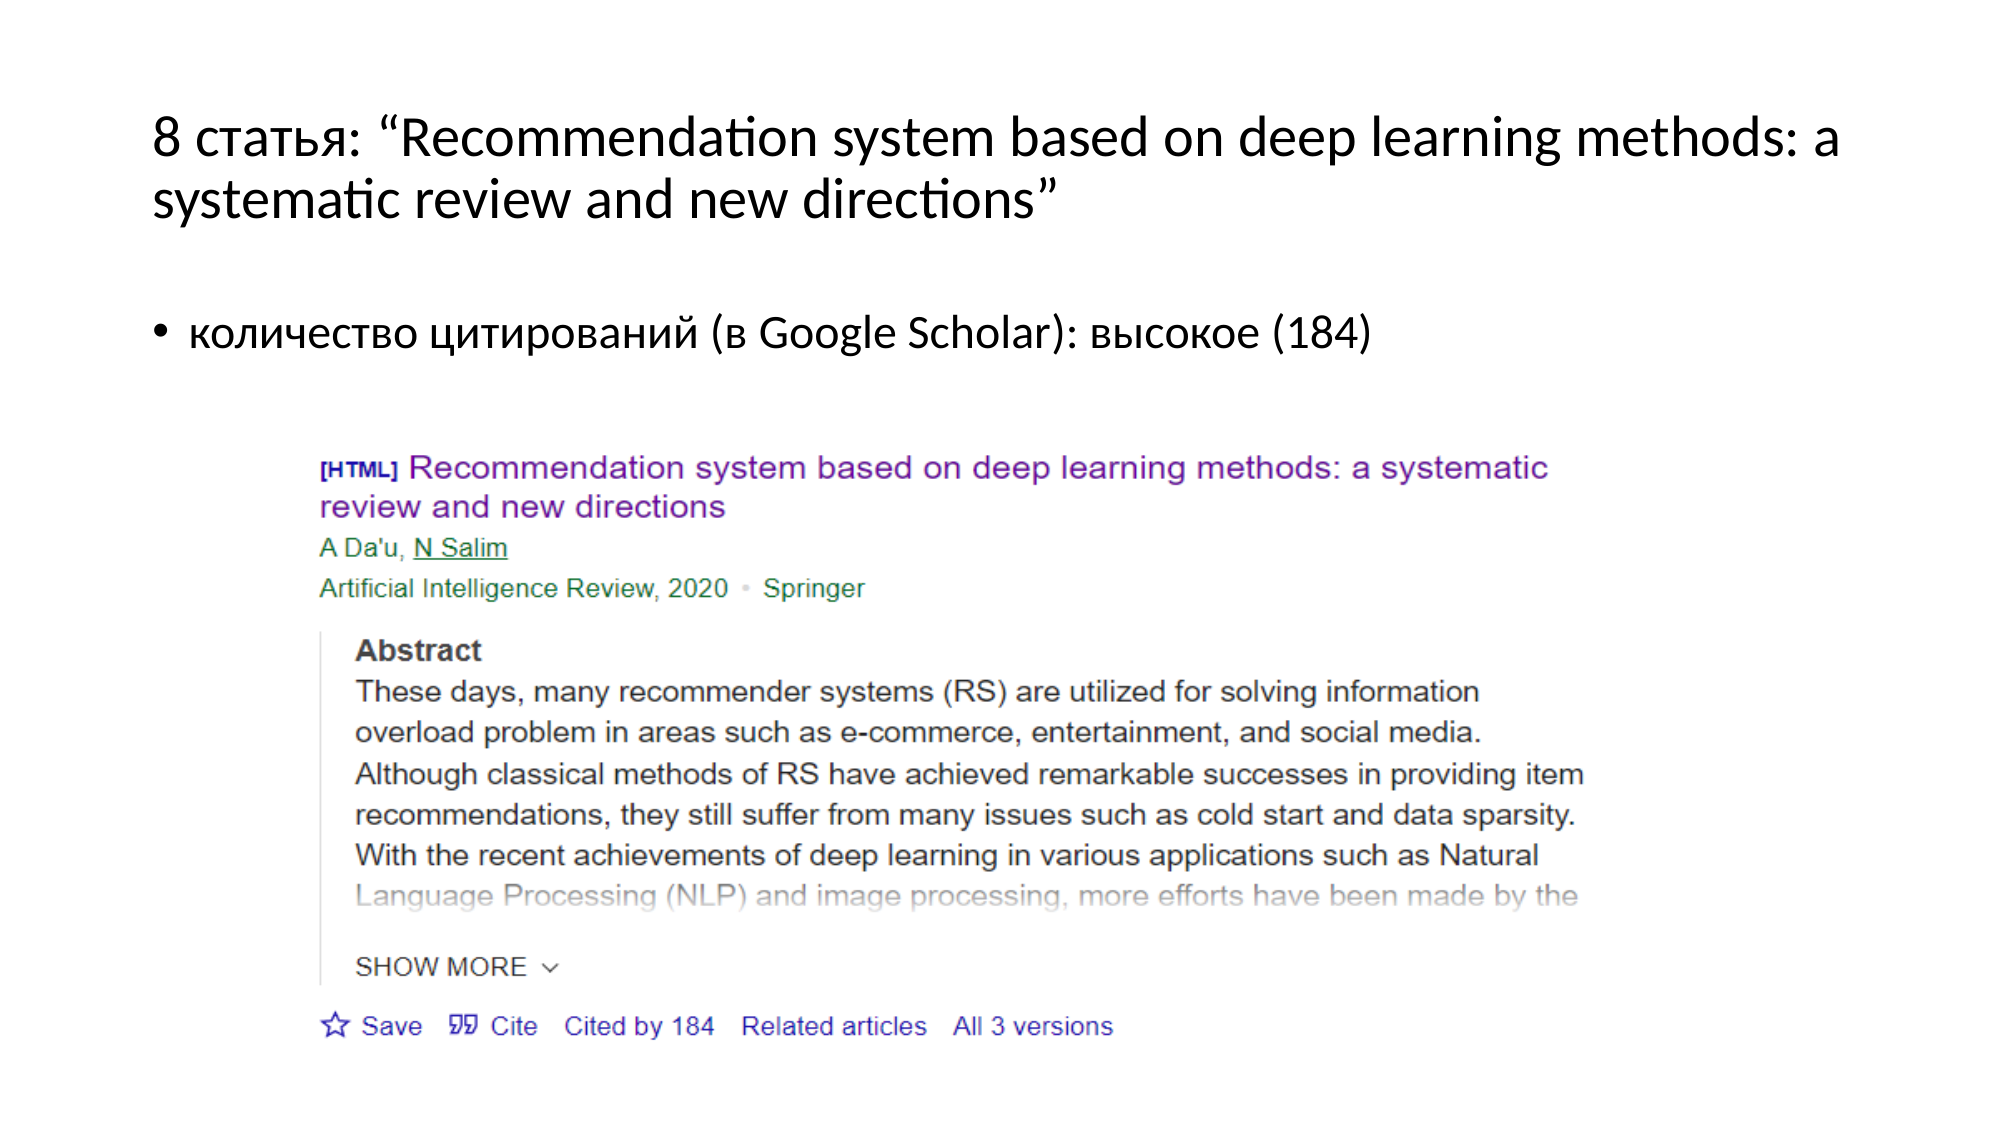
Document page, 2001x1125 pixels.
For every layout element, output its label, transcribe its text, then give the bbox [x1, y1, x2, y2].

title 8 статья: “Recommendation system based on deep learning methods: a systematic review and new directions” [137, 59, 1863, 278]
picture [260, 440, 1694, 1065]
list количество цитирований (в Google Scholar): высокое (184) [137, 299, 1863, 367]
